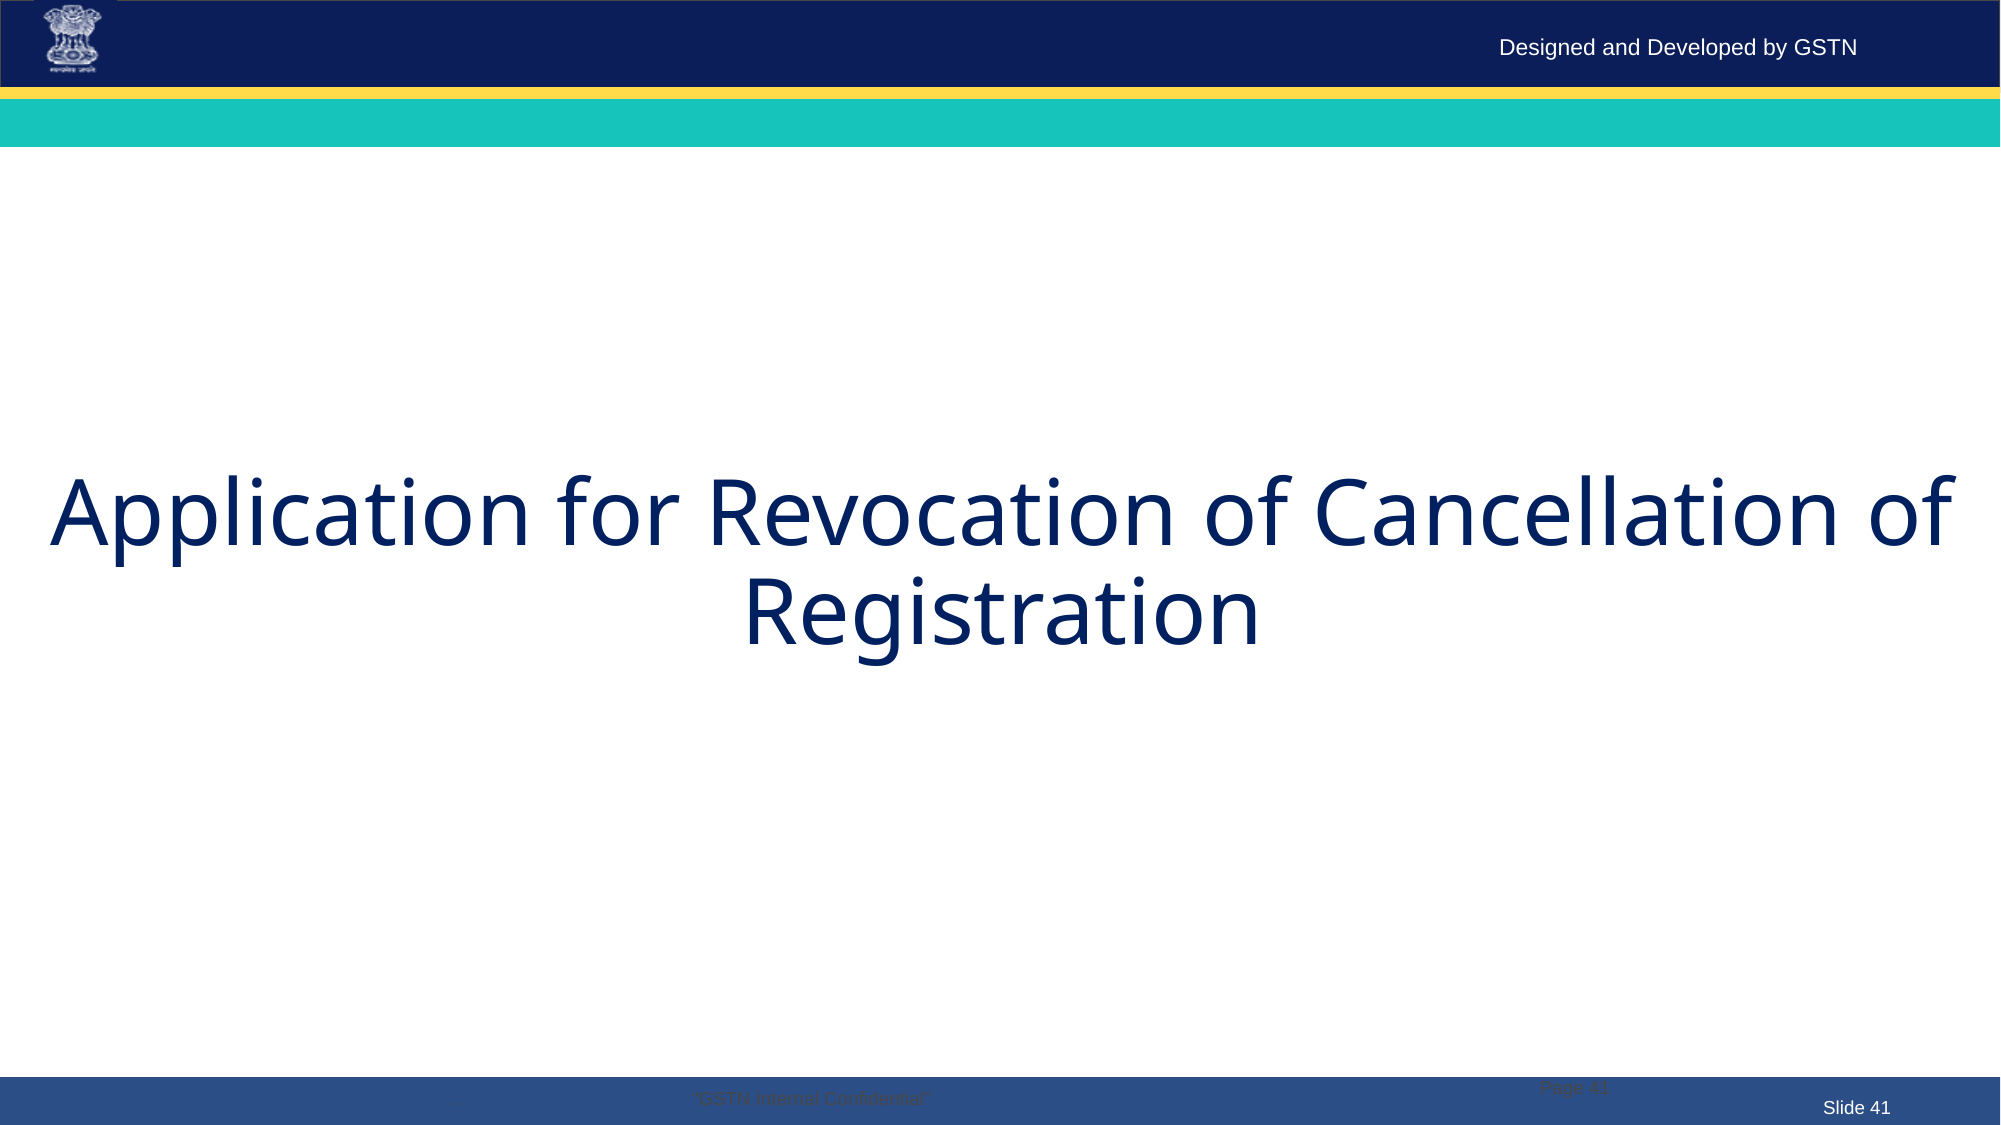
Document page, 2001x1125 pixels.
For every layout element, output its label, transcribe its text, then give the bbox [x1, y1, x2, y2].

picture [34, 0, 117, 75]
text_box Application for Revocation of Cancellation of Registration [2, 442, 2000, 688]
slide_number Page 41 [1524, 1068, 1975, 1125]
